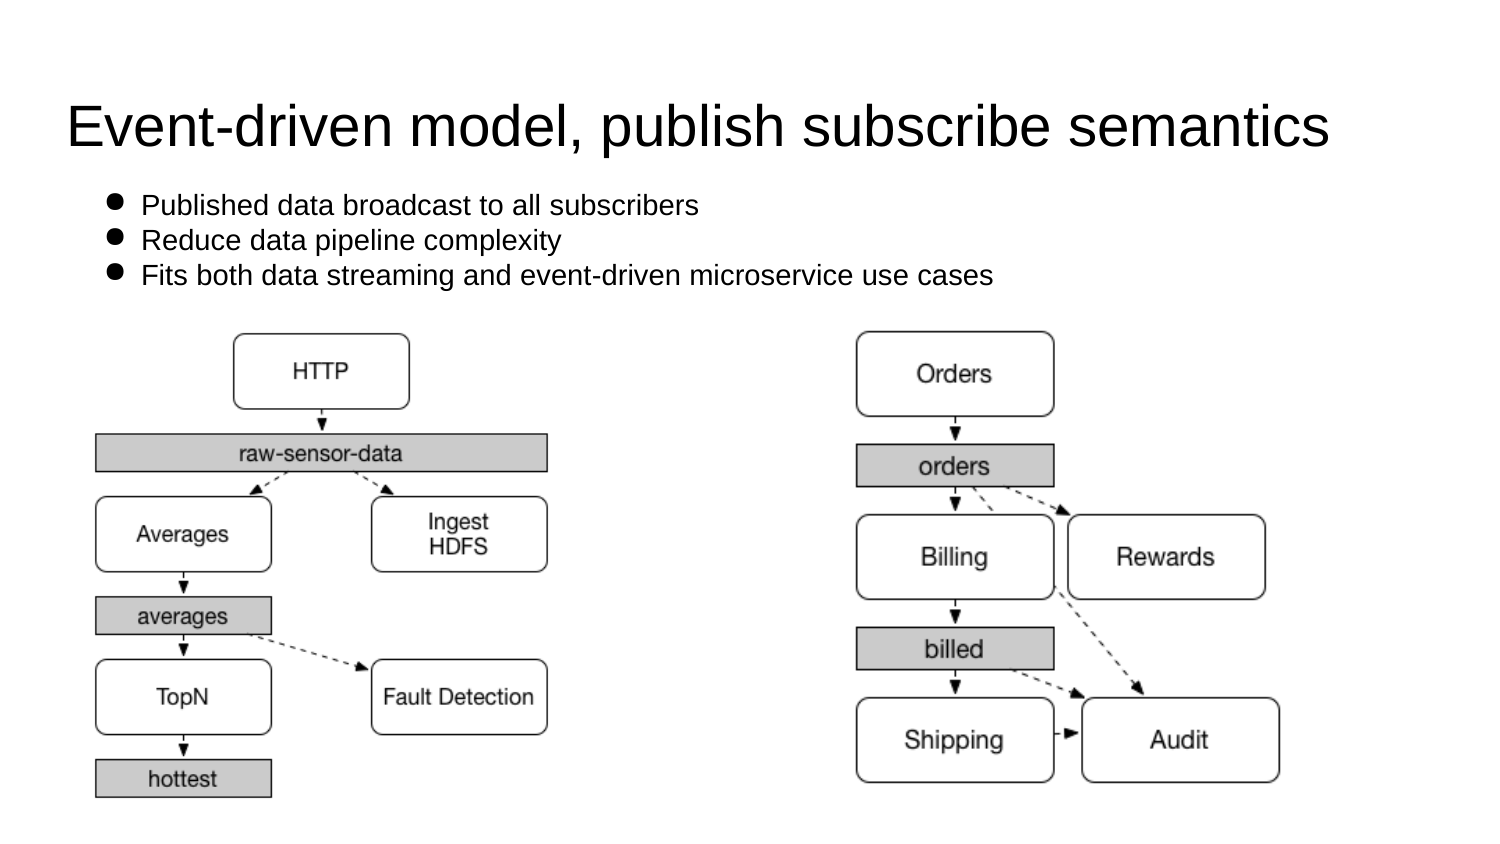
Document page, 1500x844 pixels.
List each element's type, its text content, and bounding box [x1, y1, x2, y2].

text_box Published data broadcast to all subscribers Reduce data pipeline complexity Fits both data streaming and event-driven microservice use cases [51, 171, 1327, 315]
title Event-driven model, publish subscribe semantics [51, 72, 1449, 167]
picture [838, 313, 1296, 799]
picture [80, 318, 562, 813]
text_box [80, 315, 830, 347]
